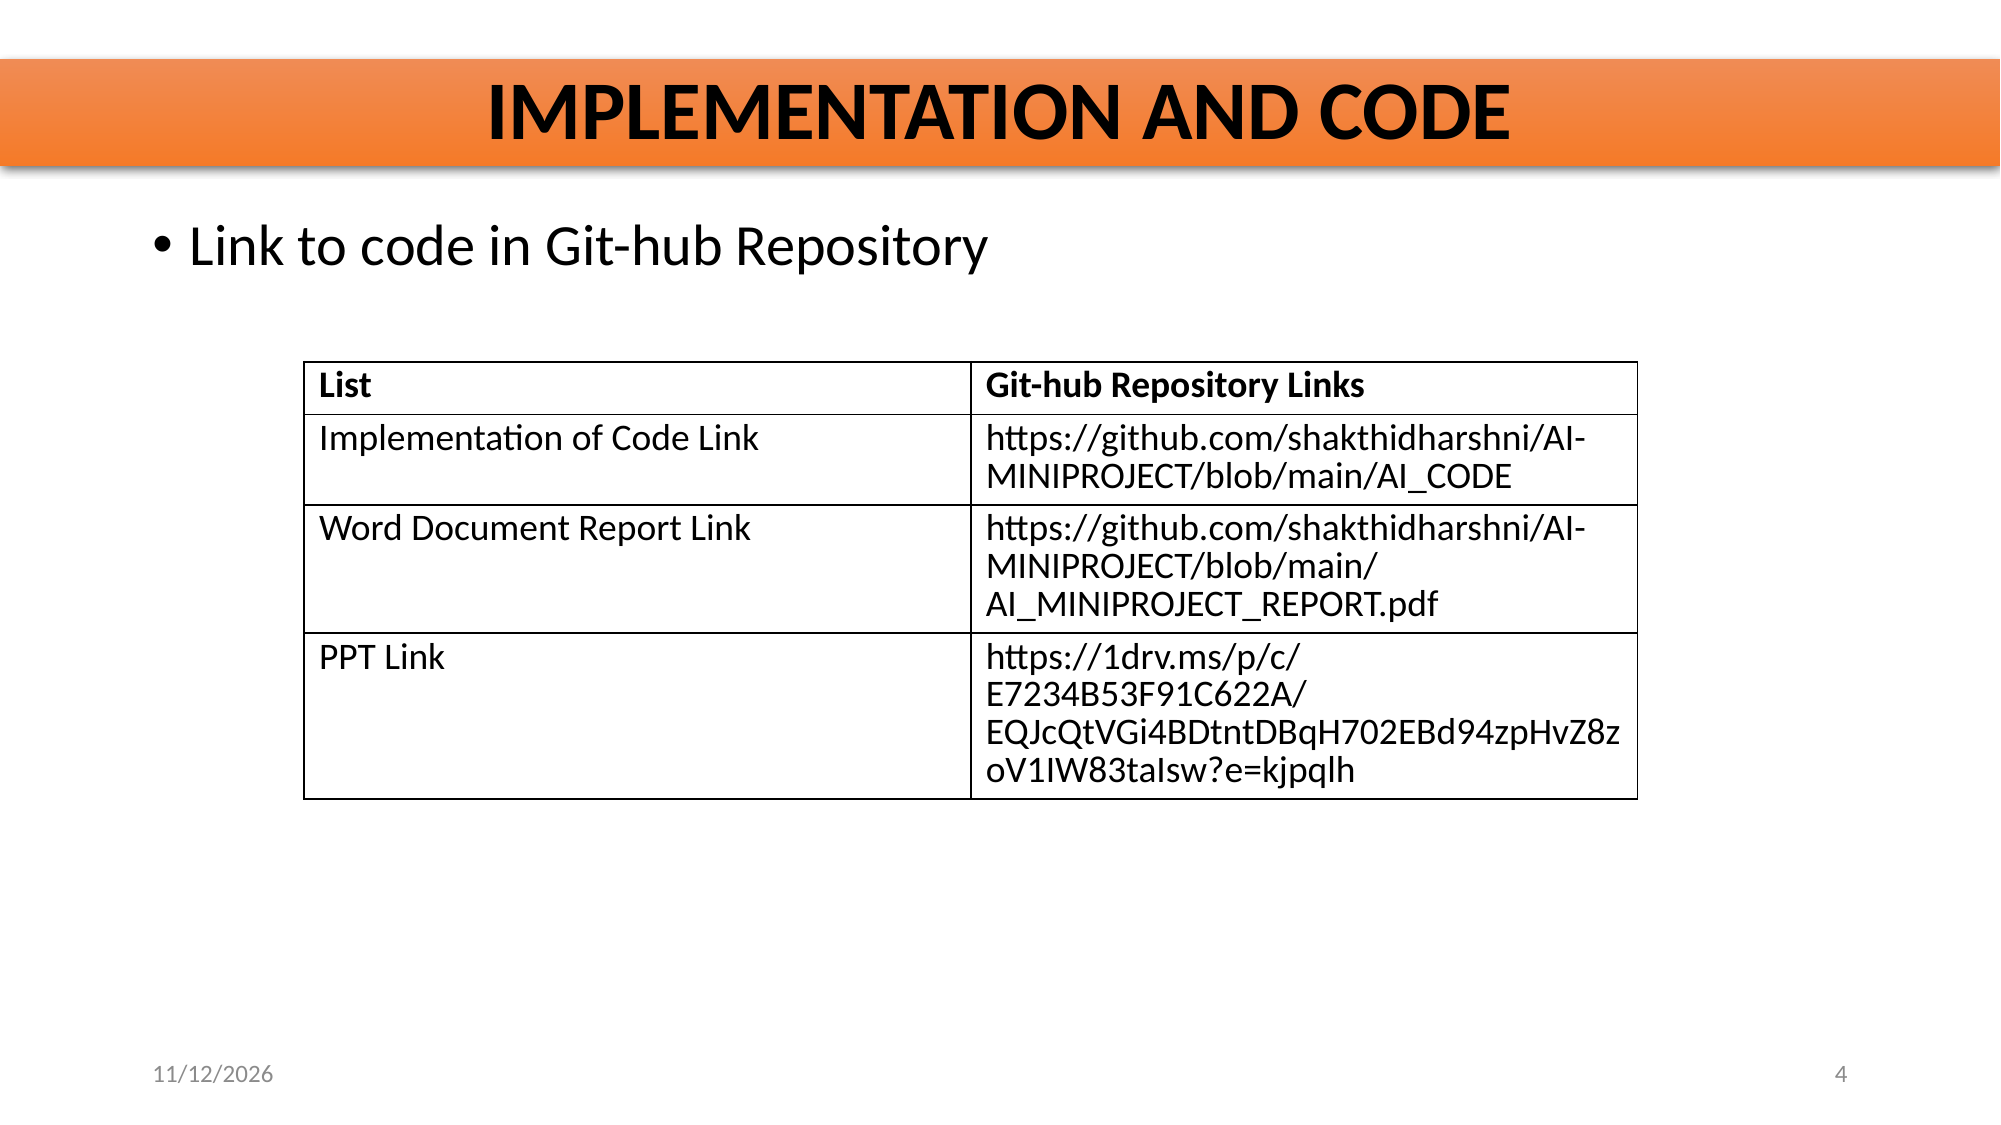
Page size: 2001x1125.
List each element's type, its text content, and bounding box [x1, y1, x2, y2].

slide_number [137, 1042, 588, 1103]
title IMPLEMENTATION AND CODE [0, 59, 2000, 166]
table_header List [305, 363, 970, 414]
table_cell https://1drv.ms/p/c/E7234B53F91C622A/EQJcQtVGi4BDtntDBqH702EBd94zpHvZ8zoV1IW83taIsw?e=kjpqlh [972, 634, 1637, 798]
table_cell https://github.com/shakthidharshni/AI-MINIPROJECT/blob/main/AI_CODE [972, 415, 1637, 504]
table_cell PPT Link [305, 634, 970, 798]
slide_number 4 [1412, 1042, 1863, 1103]
table_cell Implementation of Code Link [305, 415, 970, 504]
table_cell https://github.com/shakthidharshni/AI-MINIPROJECT/blob/main/AI_MINIPROJECT_REPORT.pdf [972, 506, 1637, 632]
table_header Git-hub Repository Links [972, 363, 1637, 414]
list Link to code in Git-hub Repository [137, 207, 1863, 1014]
table_cell Word Document Report Link [305, 506, 970, 632]
